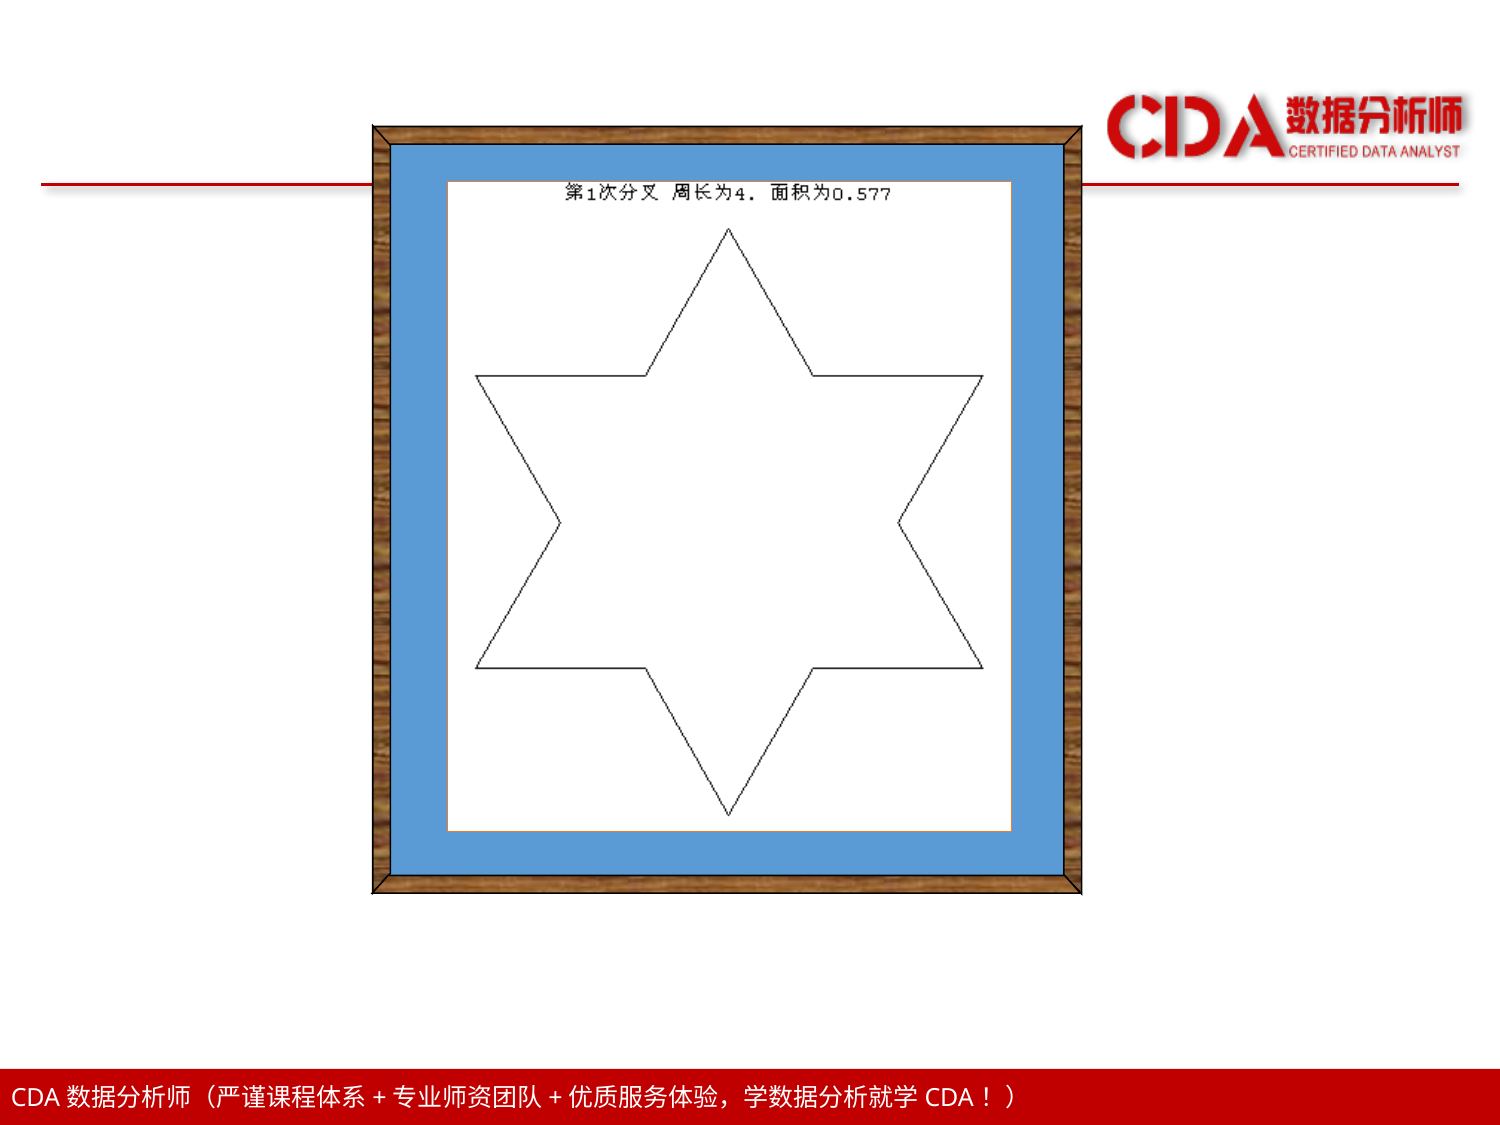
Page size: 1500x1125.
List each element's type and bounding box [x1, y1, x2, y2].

picture [1074, 70, 1500, 174]
text_box [372, 125, 1082, 894]
picture [447, 181, 1012, 831]
